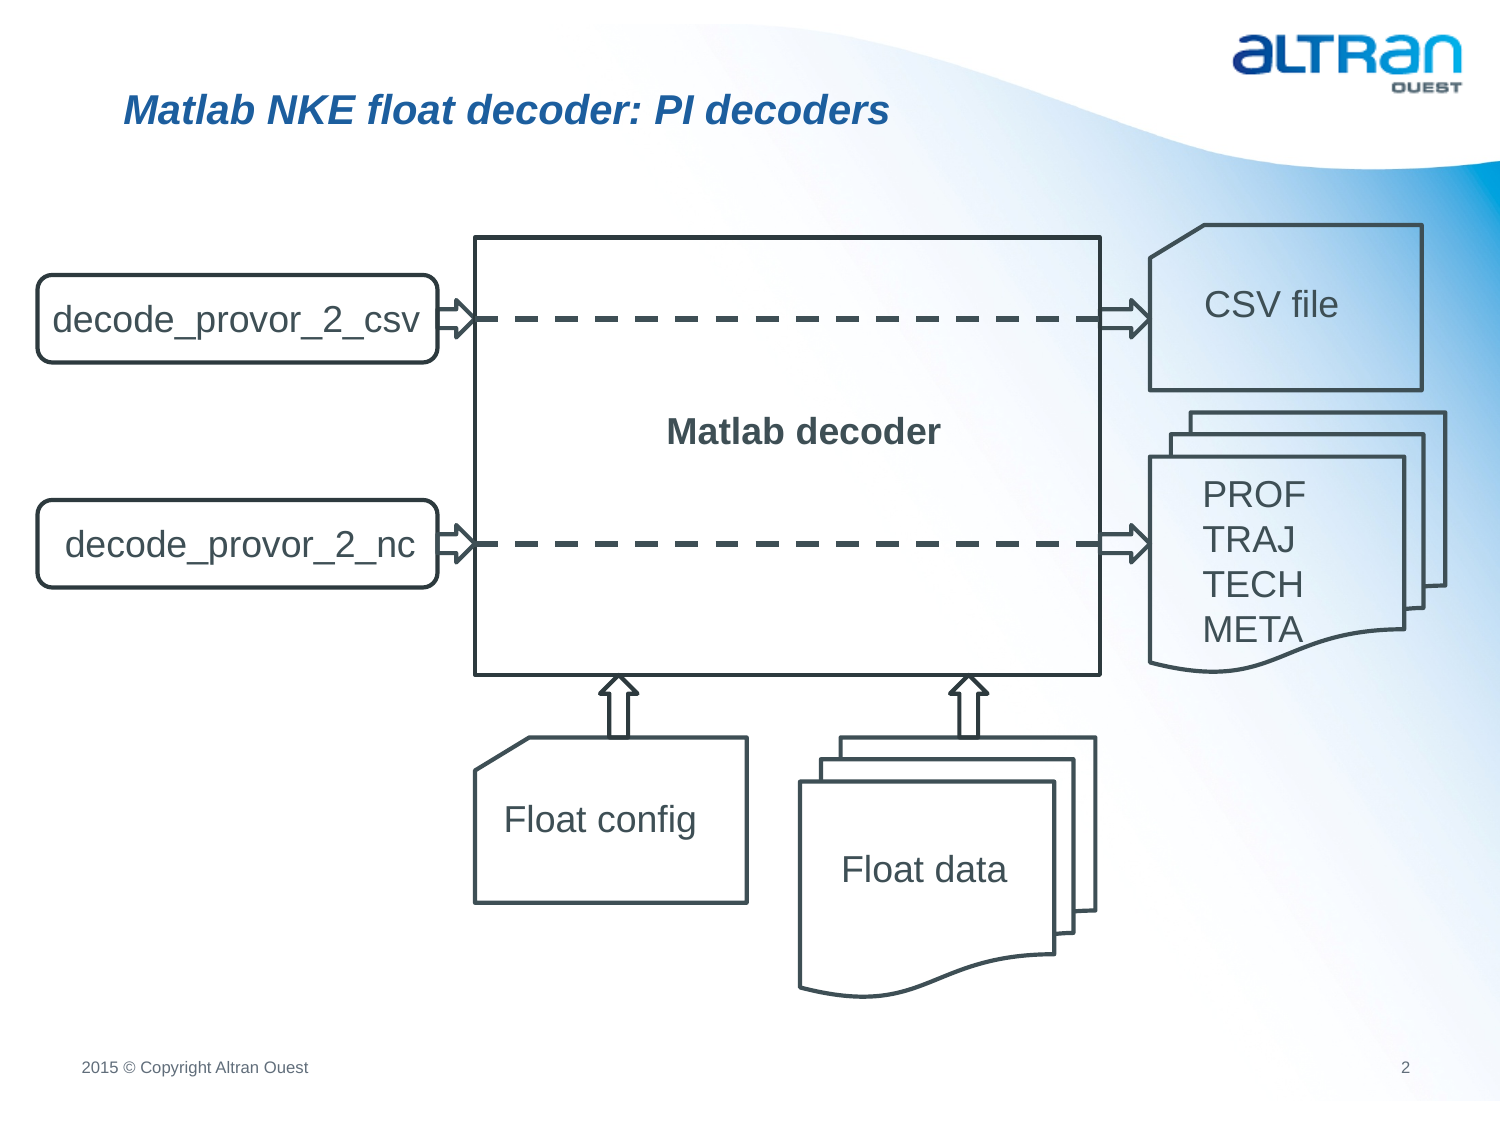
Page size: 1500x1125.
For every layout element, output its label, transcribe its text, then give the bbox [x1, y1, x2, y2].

picture [62, 24, 1500, 1101]
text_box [37, 224, 1446, 998]
title Matlab NKE float decoder: PI decoders [108, 74, 1071, 163]
footer [937, 1050, 1463, 1098]
slide_number 2015 © Copyright Altran Ouest [66, 1048, 551, 1078]
